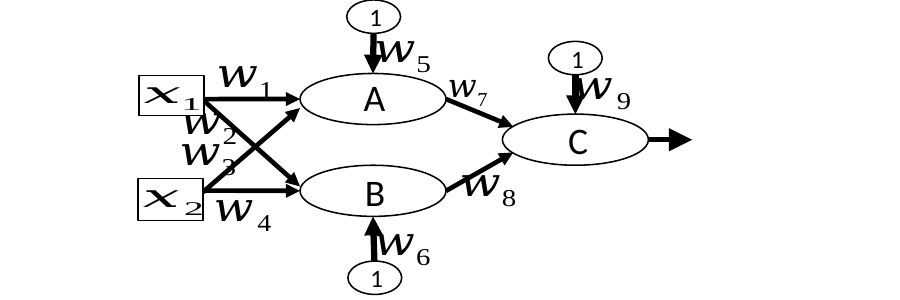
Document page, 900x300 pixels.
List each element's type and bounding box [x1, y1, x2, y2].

text_box [138, 0, 693, 295]
